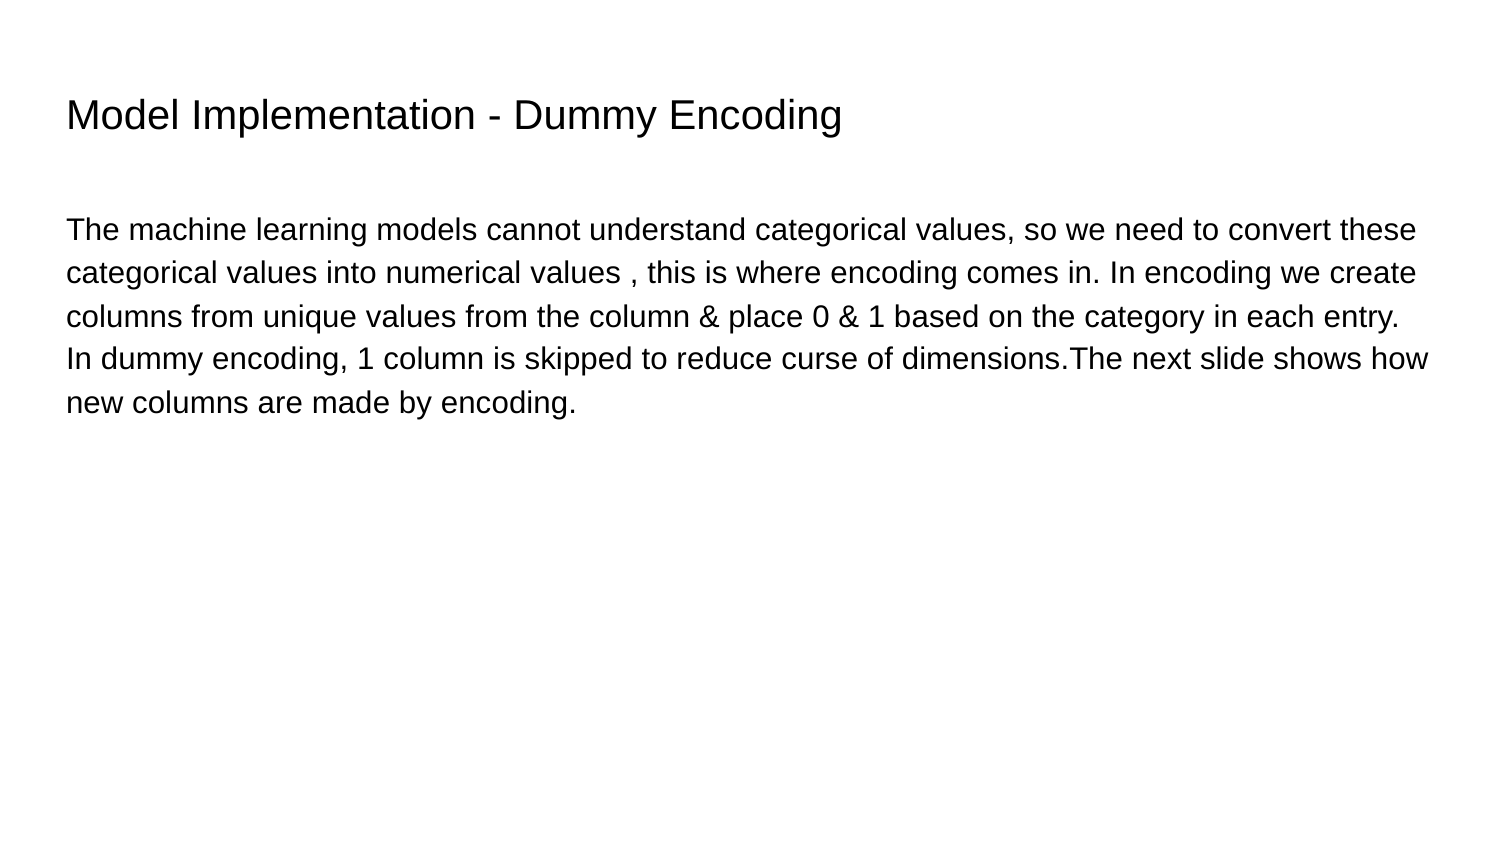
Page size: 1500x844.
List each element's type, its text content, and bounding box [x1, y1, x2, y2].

list The machine learning models cannot understand categorical values, so we need to convert these categorical values into numerical values , this is where encoding comes in. In encoding we create columns from unique values from the column & place 0 & 1 based on the category in each entry. In dummy encoding, 1 column is skipped to reduce curse of dimensions.The next slide shows how new columns are made by encoding. [51, 189, 1449, 750]
title Model Implementation - Dummy Encoding [51, 72, 1449, 167]
